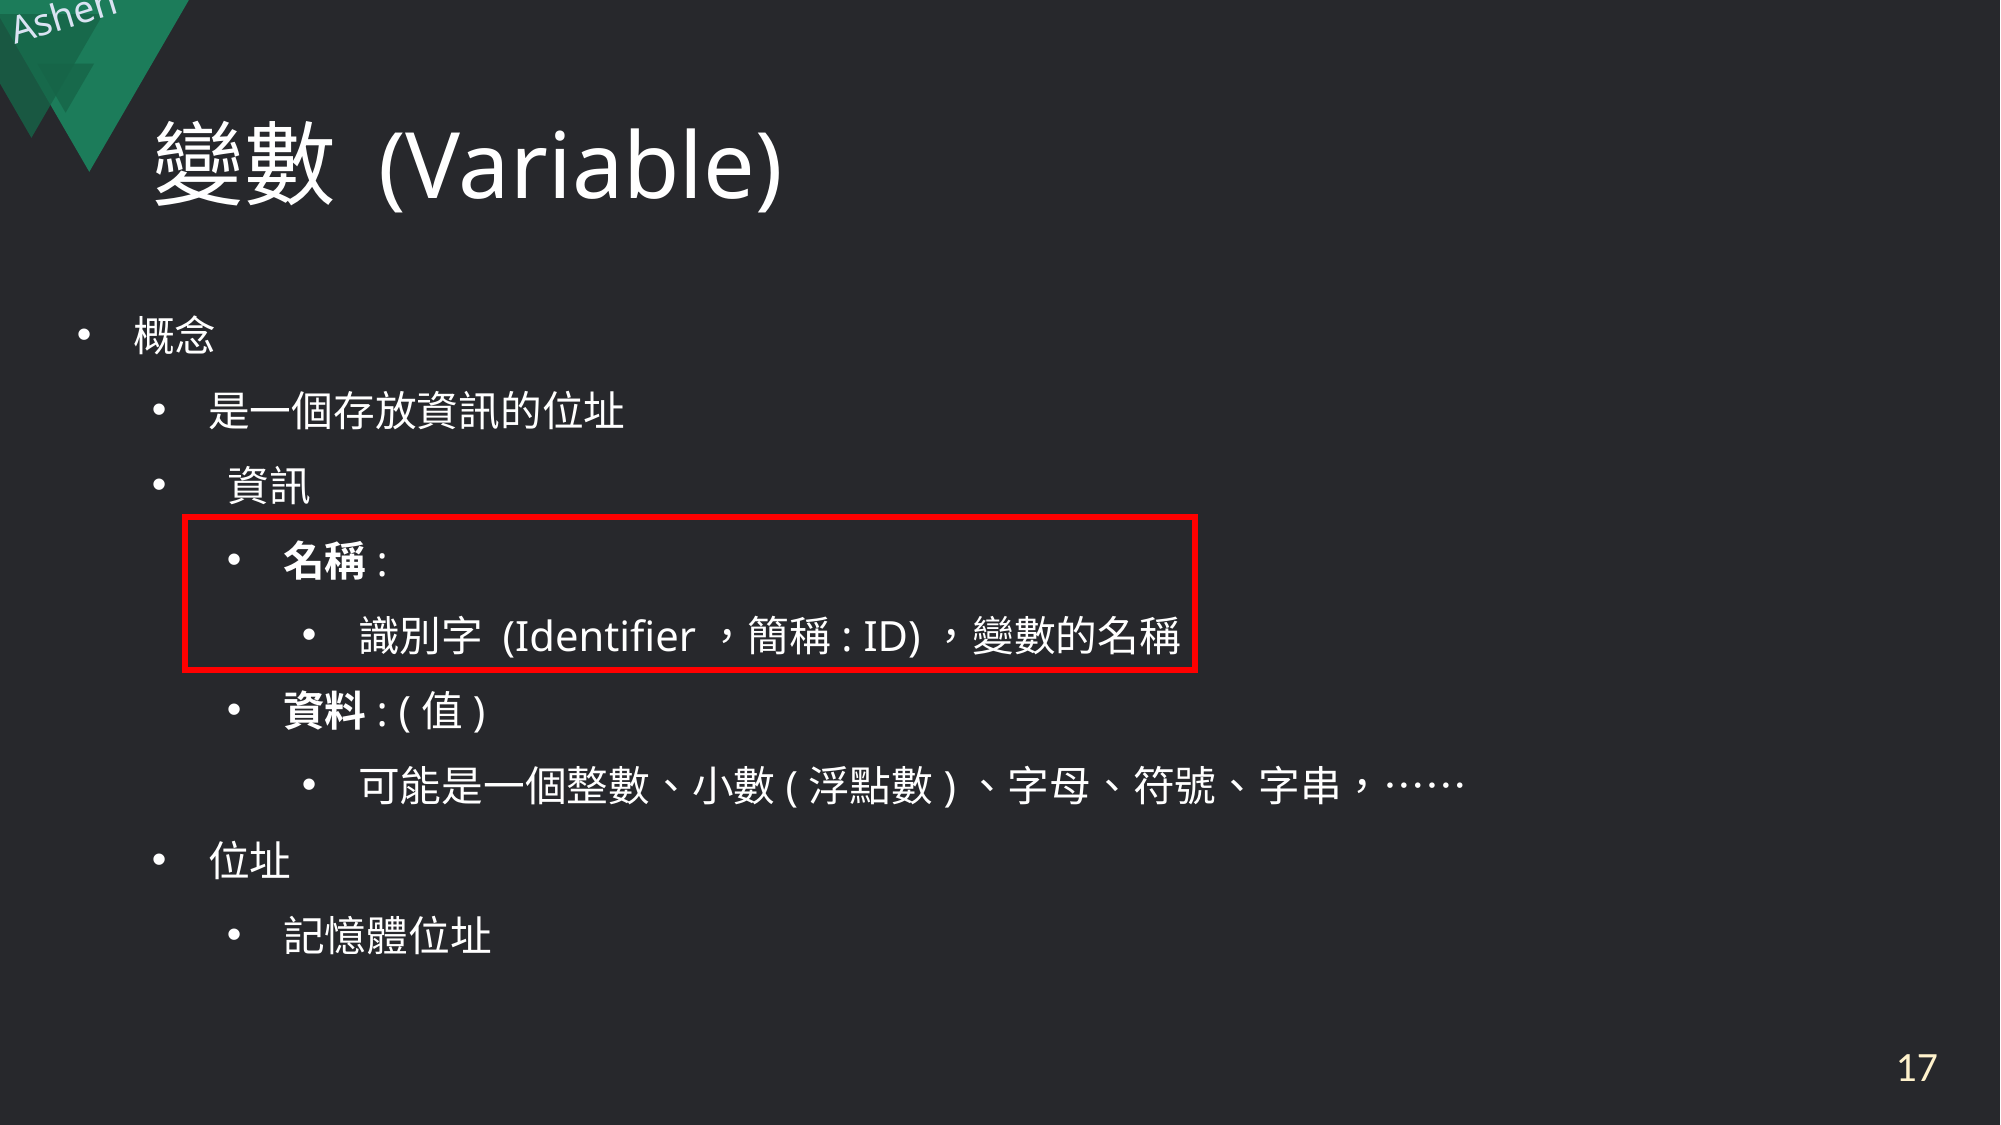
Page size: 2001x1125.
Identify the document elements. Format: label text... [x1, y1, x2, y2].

text_box [184, 516, 1196, 671]
text_box 概念 是一個存放資訊的位址 資訊 名稱: 識別字 (Identifier，簡稱: ID)，變數的名稱 資料: (值) 可能是一個整數、小數(浮點數)、字母、符號、字串，…… 位址 記憶體位址 [62, 277, 1938, 968]
title 變數 (Variable) [137, 59, 1863, 277]
text_box 17 [1503, 1034, 1954, 1095]
